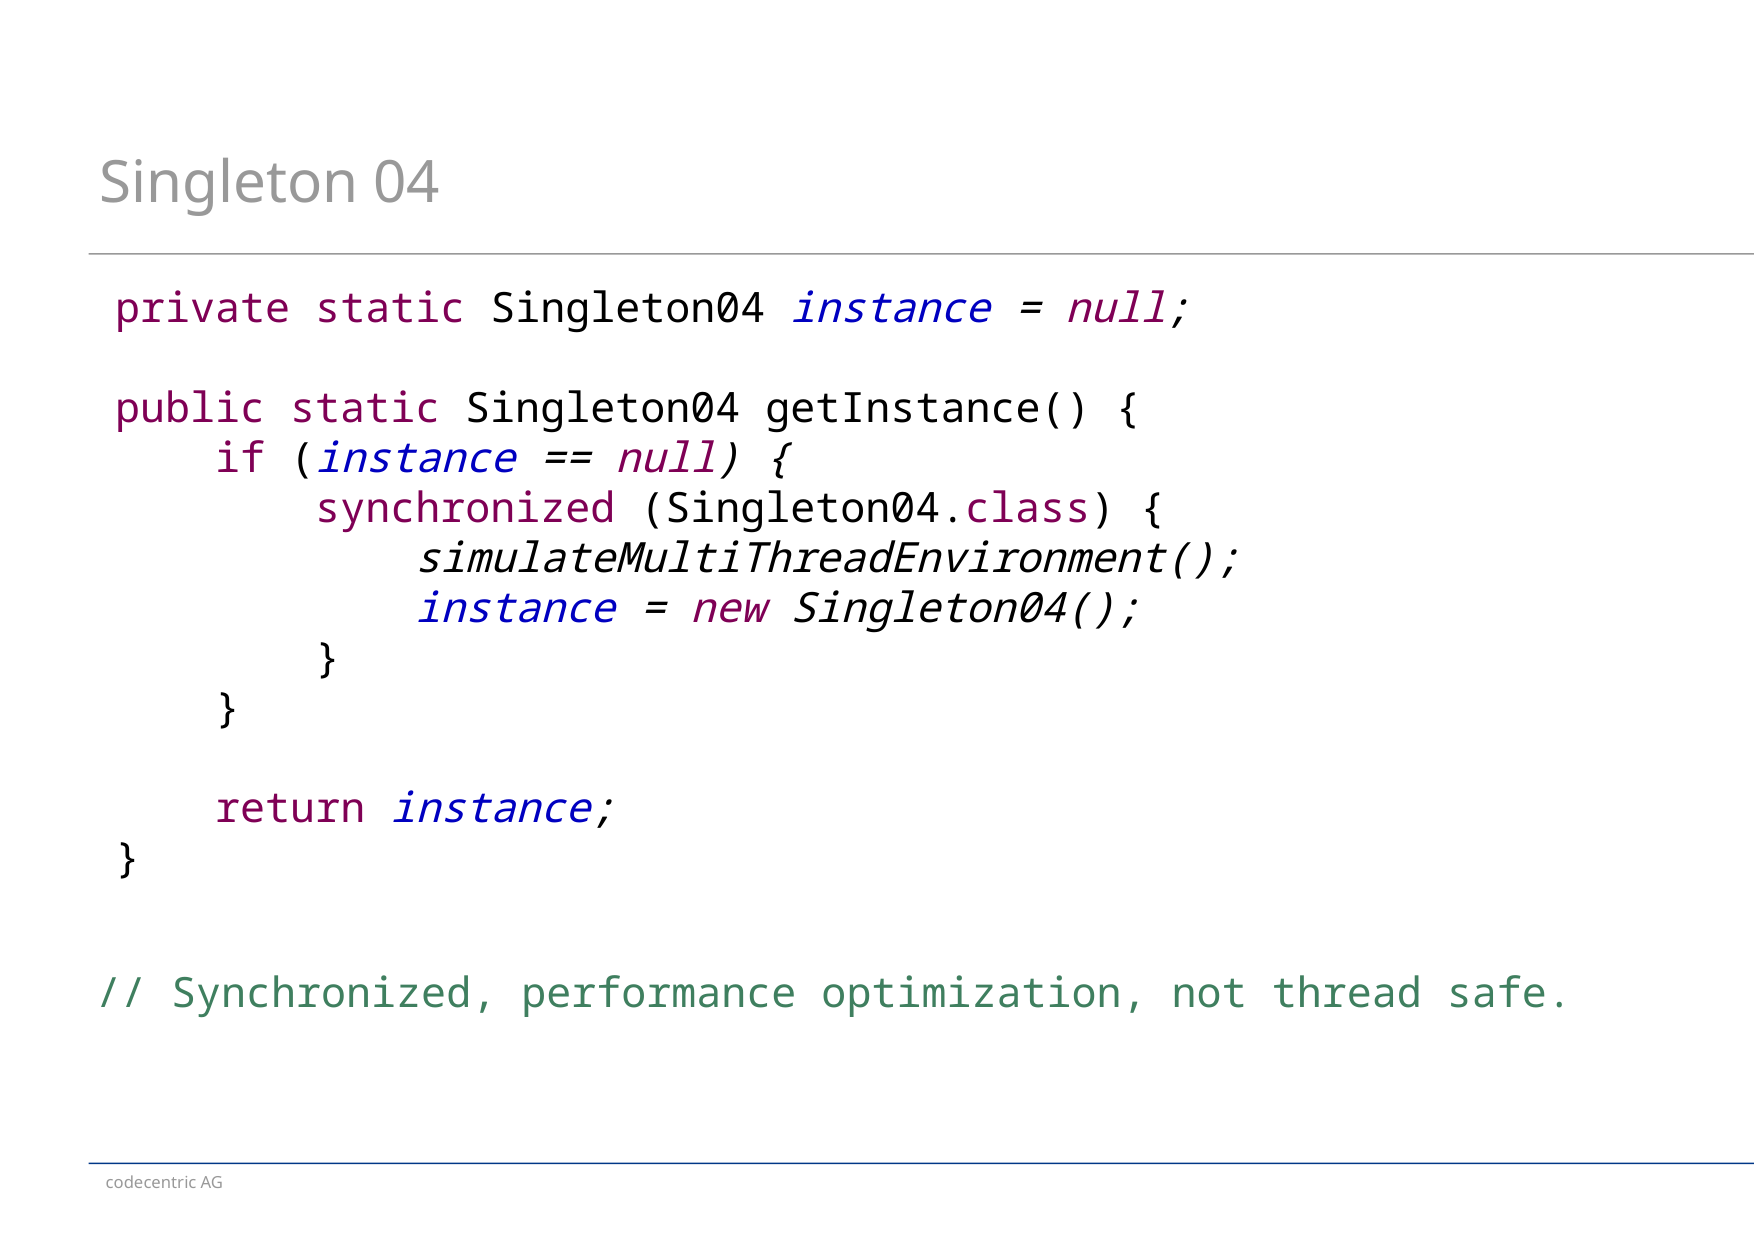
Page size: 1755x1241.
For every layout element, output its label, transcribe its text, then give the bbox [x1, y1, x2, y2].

text_box private static Singleton04 instance = null; public static Singleton04 getInstance() { if (instance == null) { synchronized (Singleton04.class) { simulateMultiThreadEnvironment(); instance = new Singleton04(); } } return instance; } [85, 265, 1704, 896]
text_box // Synchronized, performance optimization, not thread safe. [66, 950, 1586, 1031]
title Singleton 04 [82, 153, 1696, 223]
